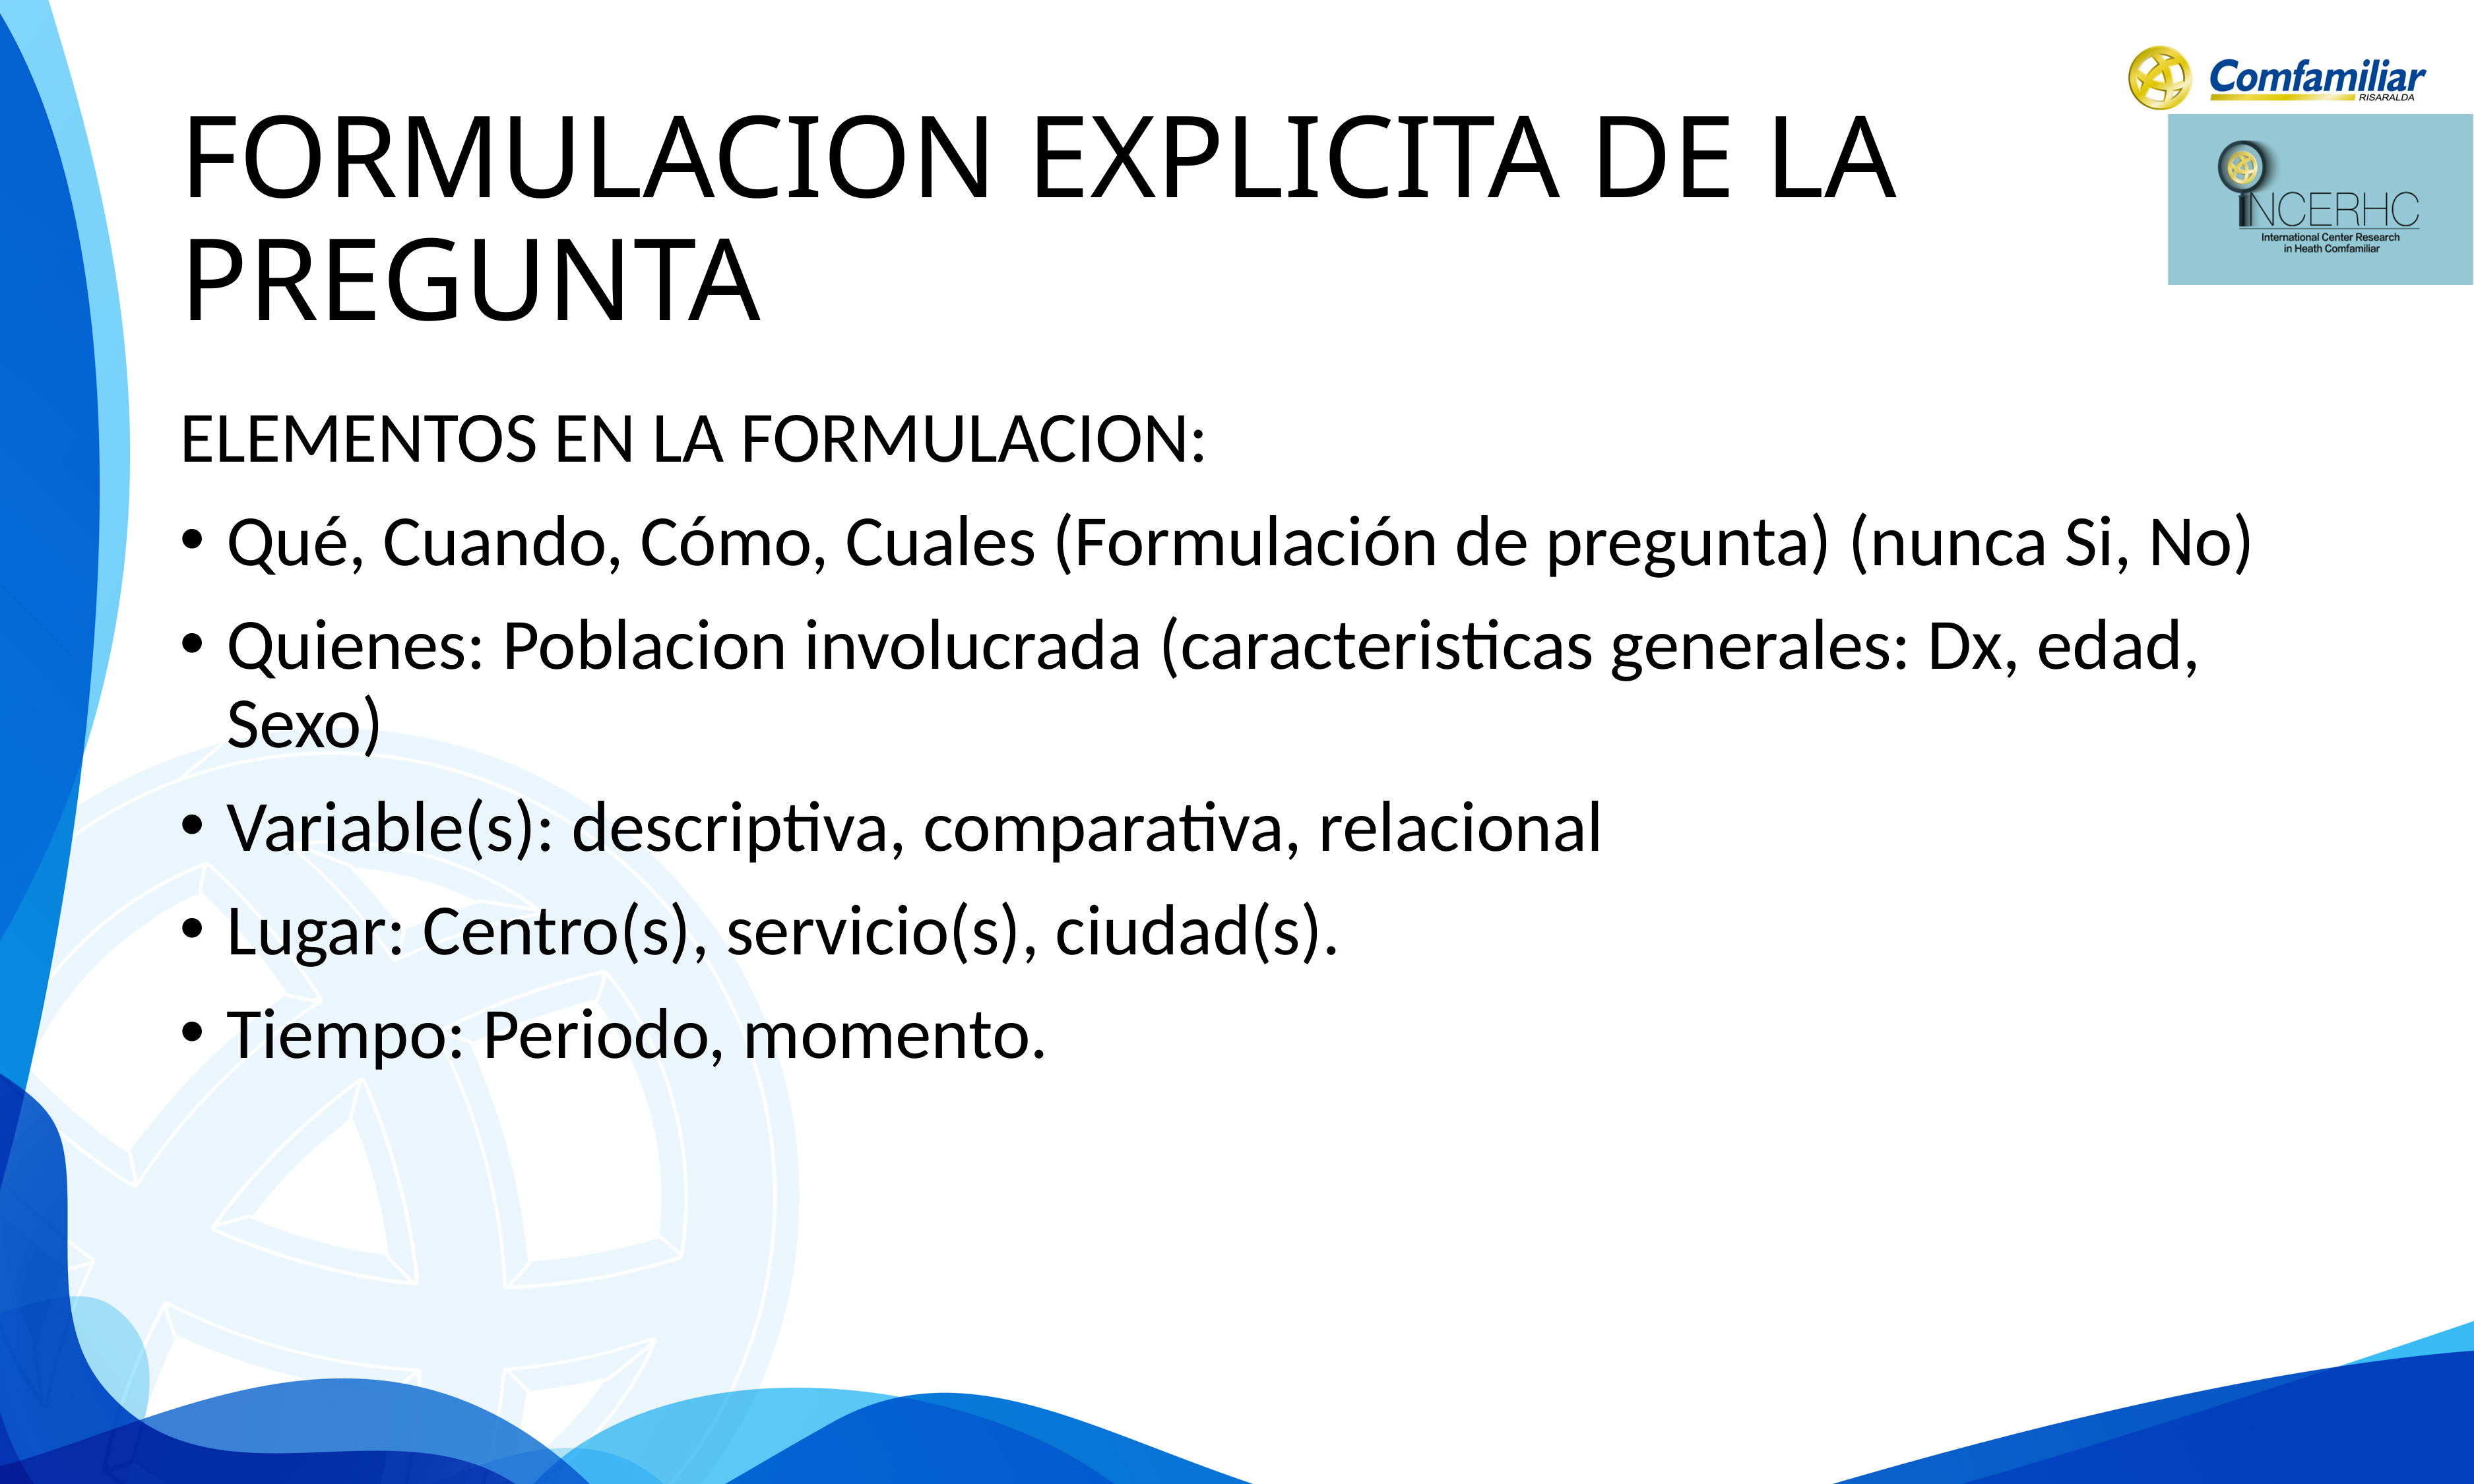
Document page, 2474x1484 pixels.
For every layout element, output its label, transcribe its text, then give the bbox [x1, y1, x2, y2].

list ELEMENTOS EN LA FORMULACION: Qué, Cuando, Cómo, Cuales (Formulación de pregunta) (nunca Si, No) Quienes: Poblacion involucrada (caracteristicas generales: Dx, edad, Sexo) Variable(s): descriptiva, comparativa, relacional Lugar: Centro(s), servicio(s), ciudad(s). Tiempo: Periodo, momento. [170, 394, 2304, 1337]
title FORMULACION EXPLICITA DE LA PREGUNTA [170, 78, 2304, 366]
picture [0, 0, 2474, 1484]
